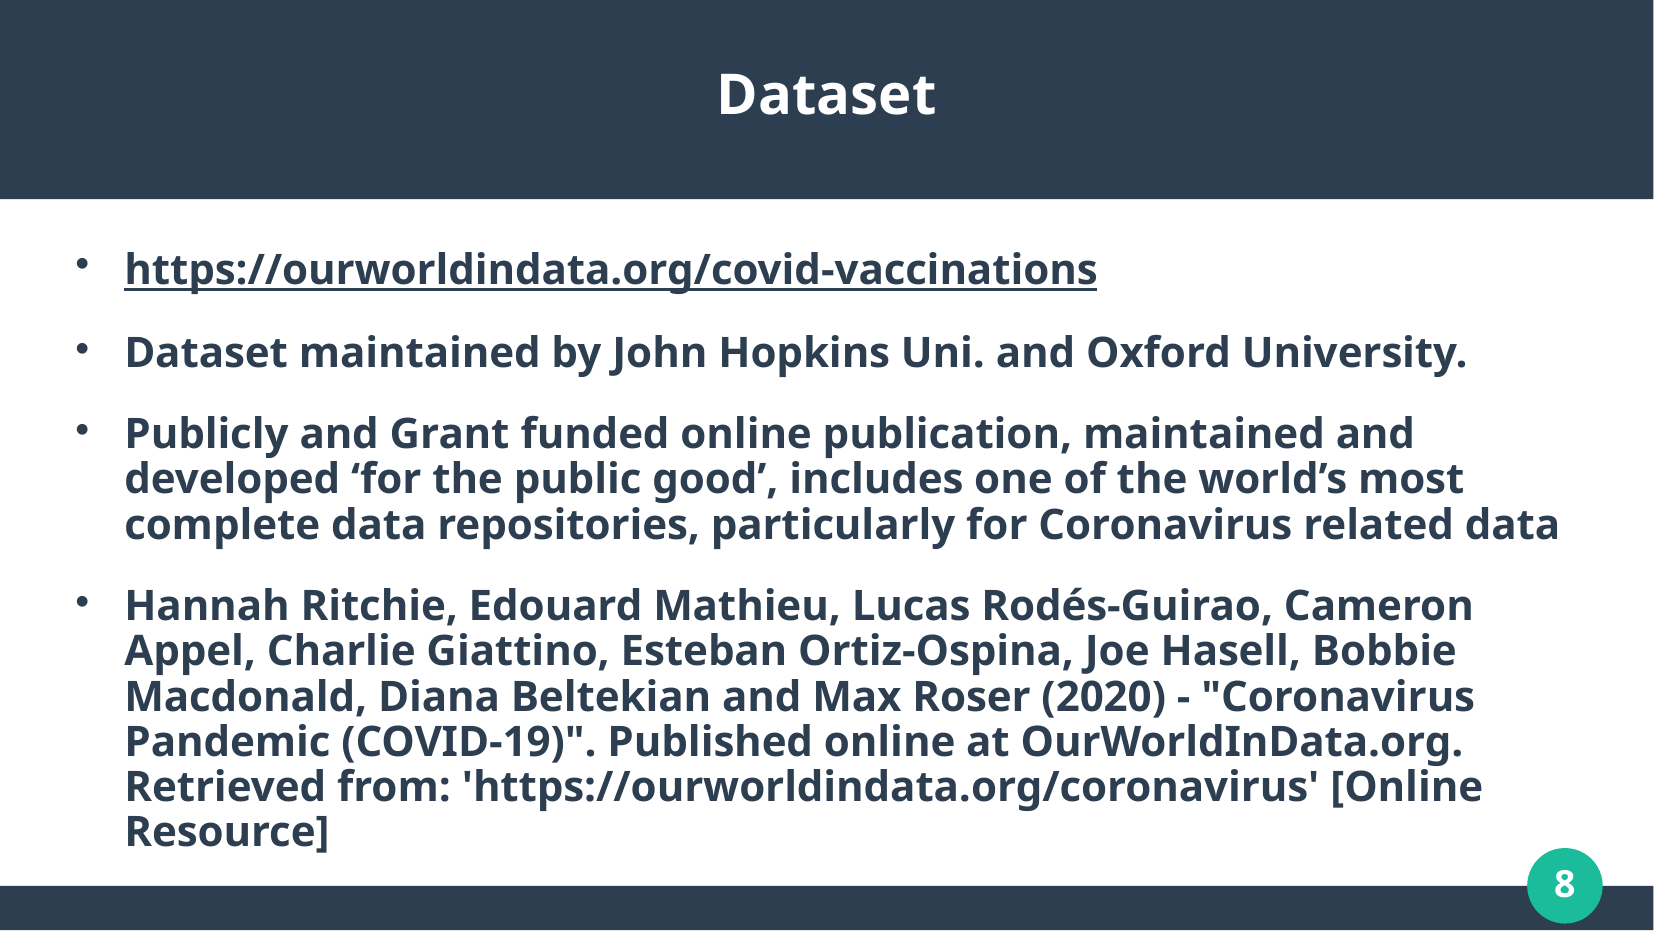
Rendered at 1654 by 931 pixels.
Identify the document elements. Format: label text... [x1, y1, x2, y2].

title Dataset [59, 37, 1595, 155]
list https://ourworldindata.org/covid-vaccinations Dataset maintained by John Hopkins Uni. and Oxford University. Publicly and Grant funded online publication, maintained and developed ‘for the public good’, includes one of the world’s most complete data repositories, particularly for Coronavirus related data Hannah Ritchie, Edouard Mathieu, Lucas Rodés-Guirao, Cameron Appel, Charlie Giattino, Esteban Ortiz-Ospina, Joe Hasell, Bobbie Macdonald, Diana Beltekian and Max Roser (2020) - "Coronavirus Pandemic (COVID-19)". Published online at OurWorldInData.org. Retrieved from: 'https://ourworldindata.org/coronavirus' [Online Resource] [59, 243, 1595, 864]
